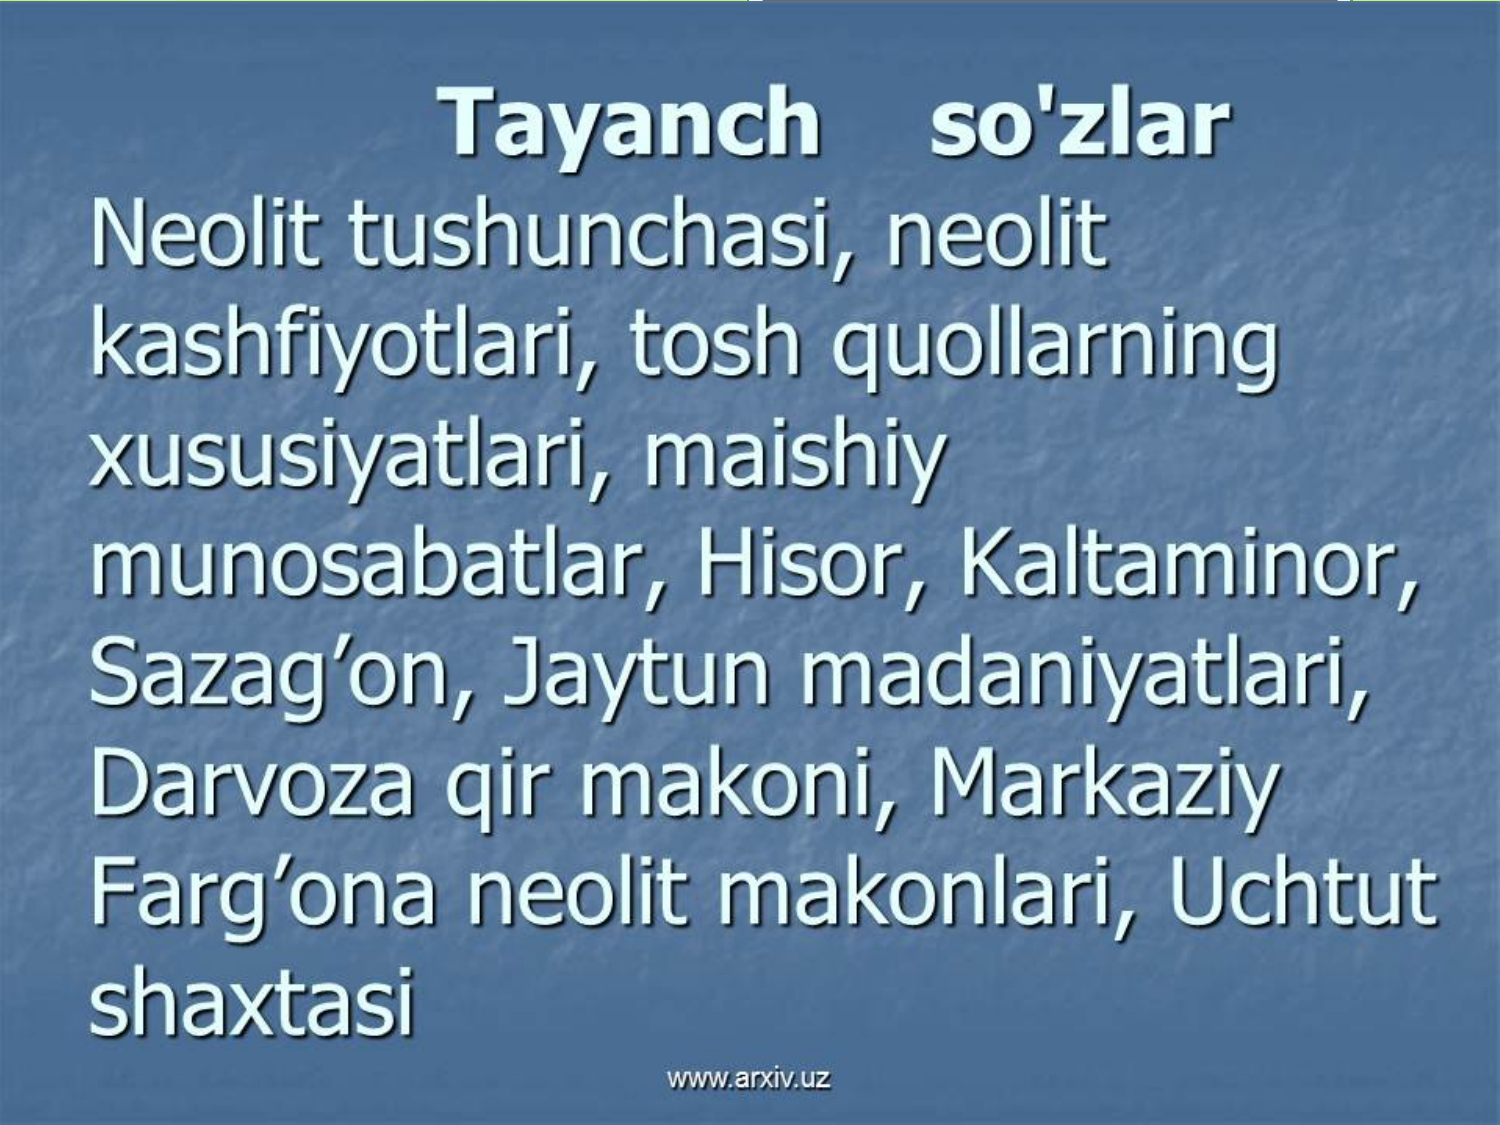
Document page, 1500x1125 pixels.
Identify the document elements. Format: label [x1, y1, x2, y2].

list [0, 1, 1500, 1125]
